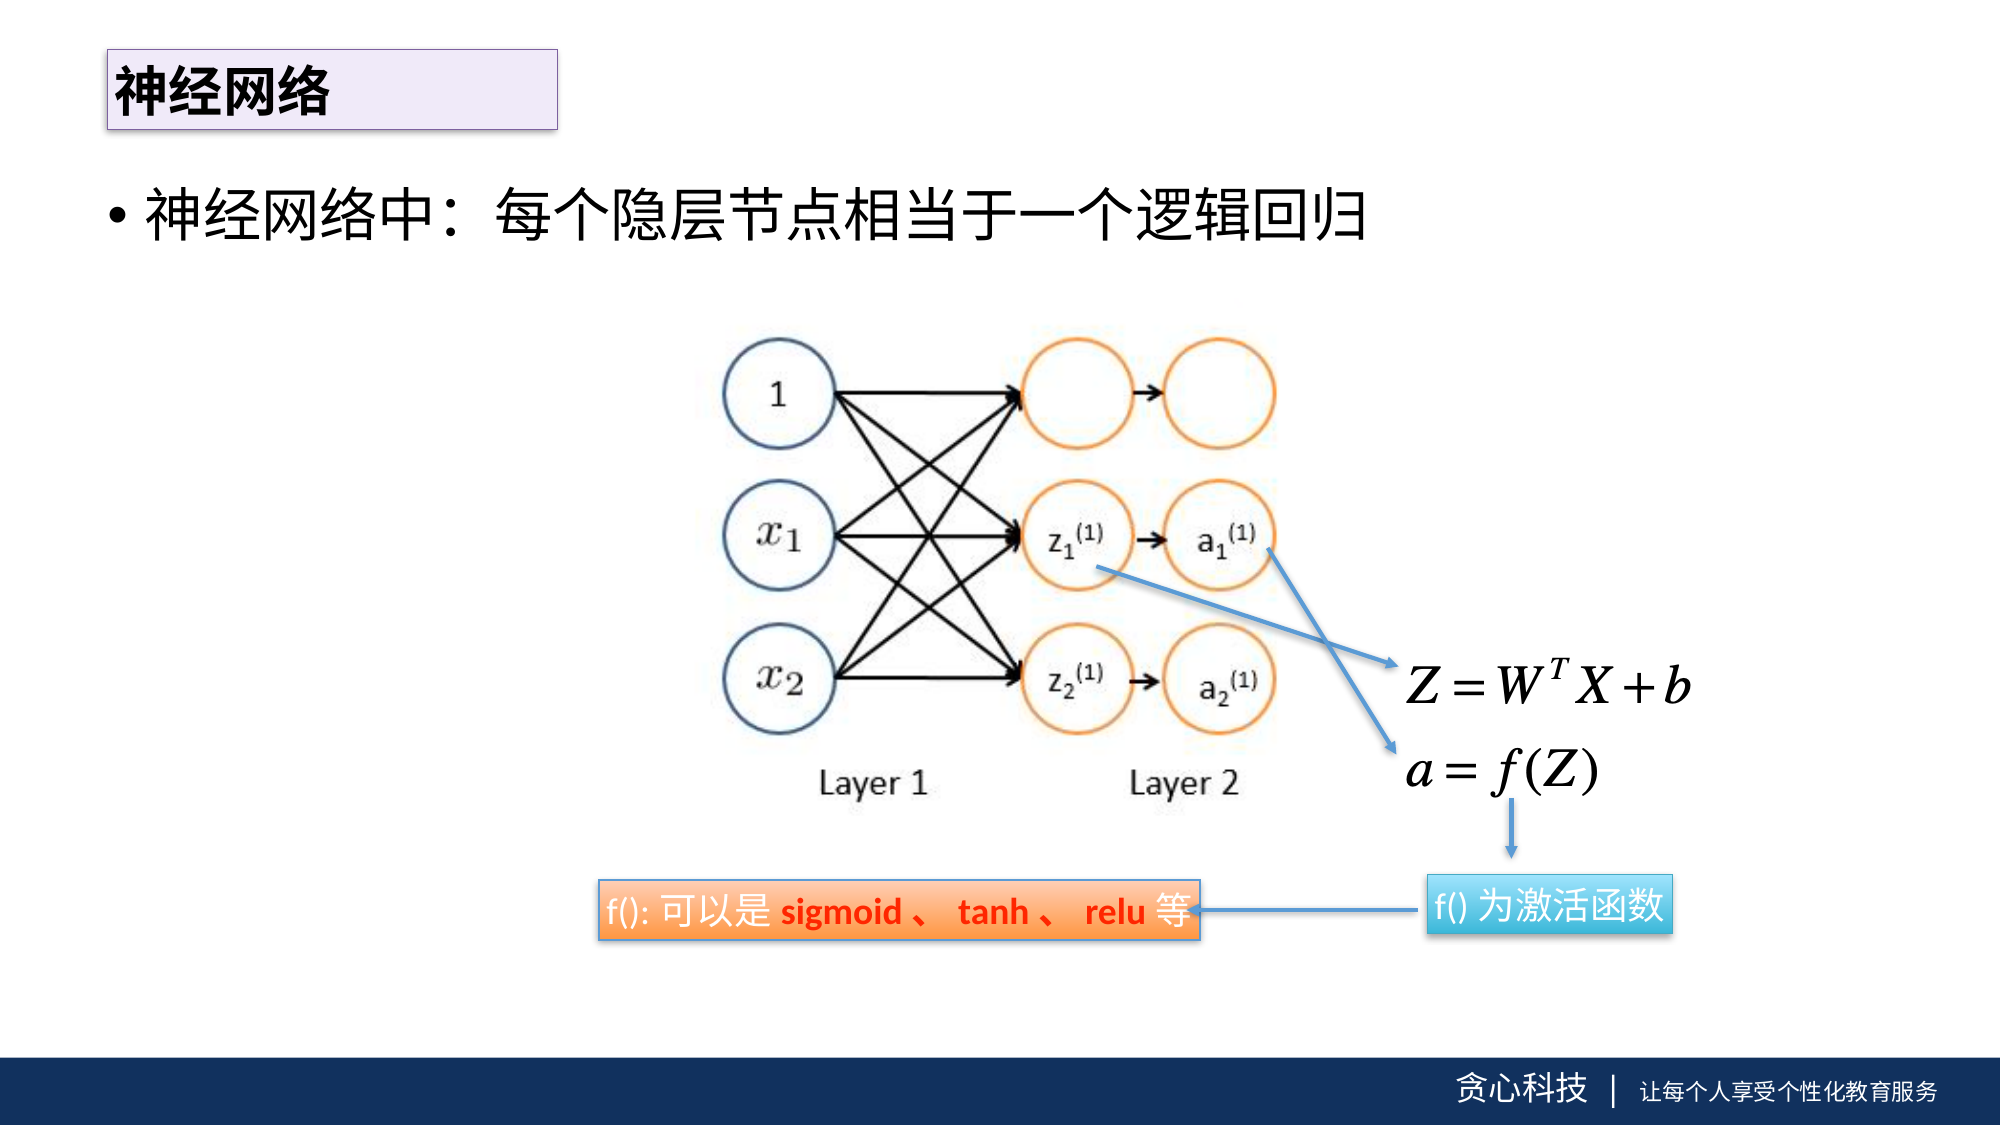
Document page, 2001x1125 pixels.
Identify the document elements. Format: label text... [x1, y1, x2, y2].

text_box f()为激活函数 [1427, 874, 1673, 934]
text_box [1505, 810, 1518, 859]
text_box 神经网络 [107, 49, 558, 130]
list 神经网络中：每个隐层节点相当于一个逻辑回归 [99, 178, 1901, 1017]
text_box [1186, 903, 1418, 917]
picture [628, 287, 1702, 837]
text_box f():可以是sigmoid、tanh、relu等 [598, 880, 1201, 940]
